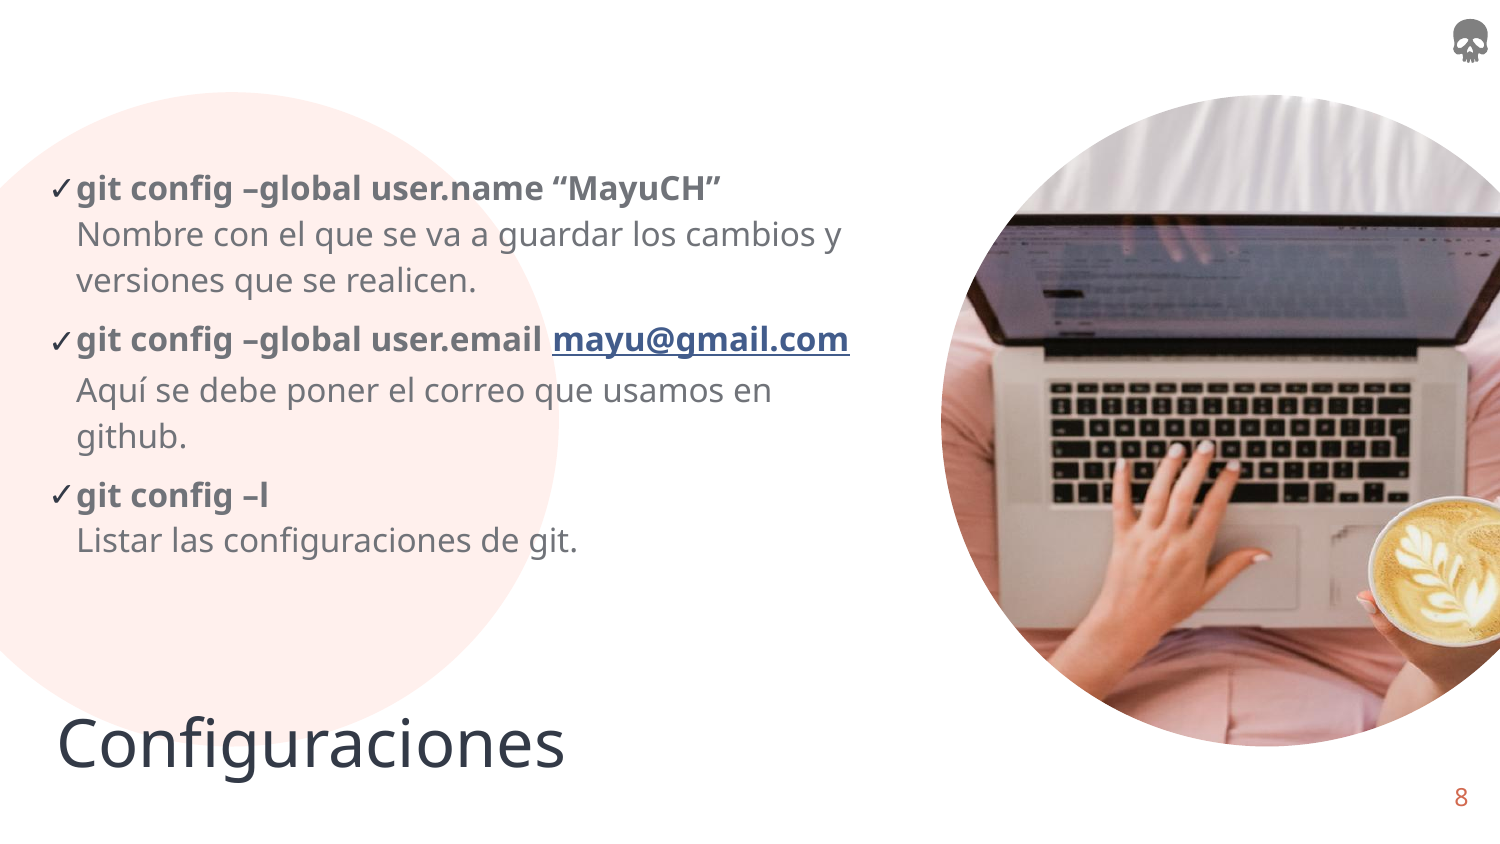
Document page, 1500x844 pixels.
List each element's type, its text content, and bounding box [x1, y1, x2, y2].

text_box [0, 92, 500, 696]
picture [940, 94, 1500, 747]
text_box [1451, 16, 1490, 65]
slide_number 8 [1378, 766, 1469, 832]
title Configuraciones [56, 676, 783, 817]
list git config –global user.name “MayuCH” Nombre con el que se va a guardar los cambios y versiones que se realicen. git config –global user.email mayu@gmail.com Aquí se debe poner el correo que usamos en github. git config –l Listar las configuraciones de git. [48, 161, 874, 608]
